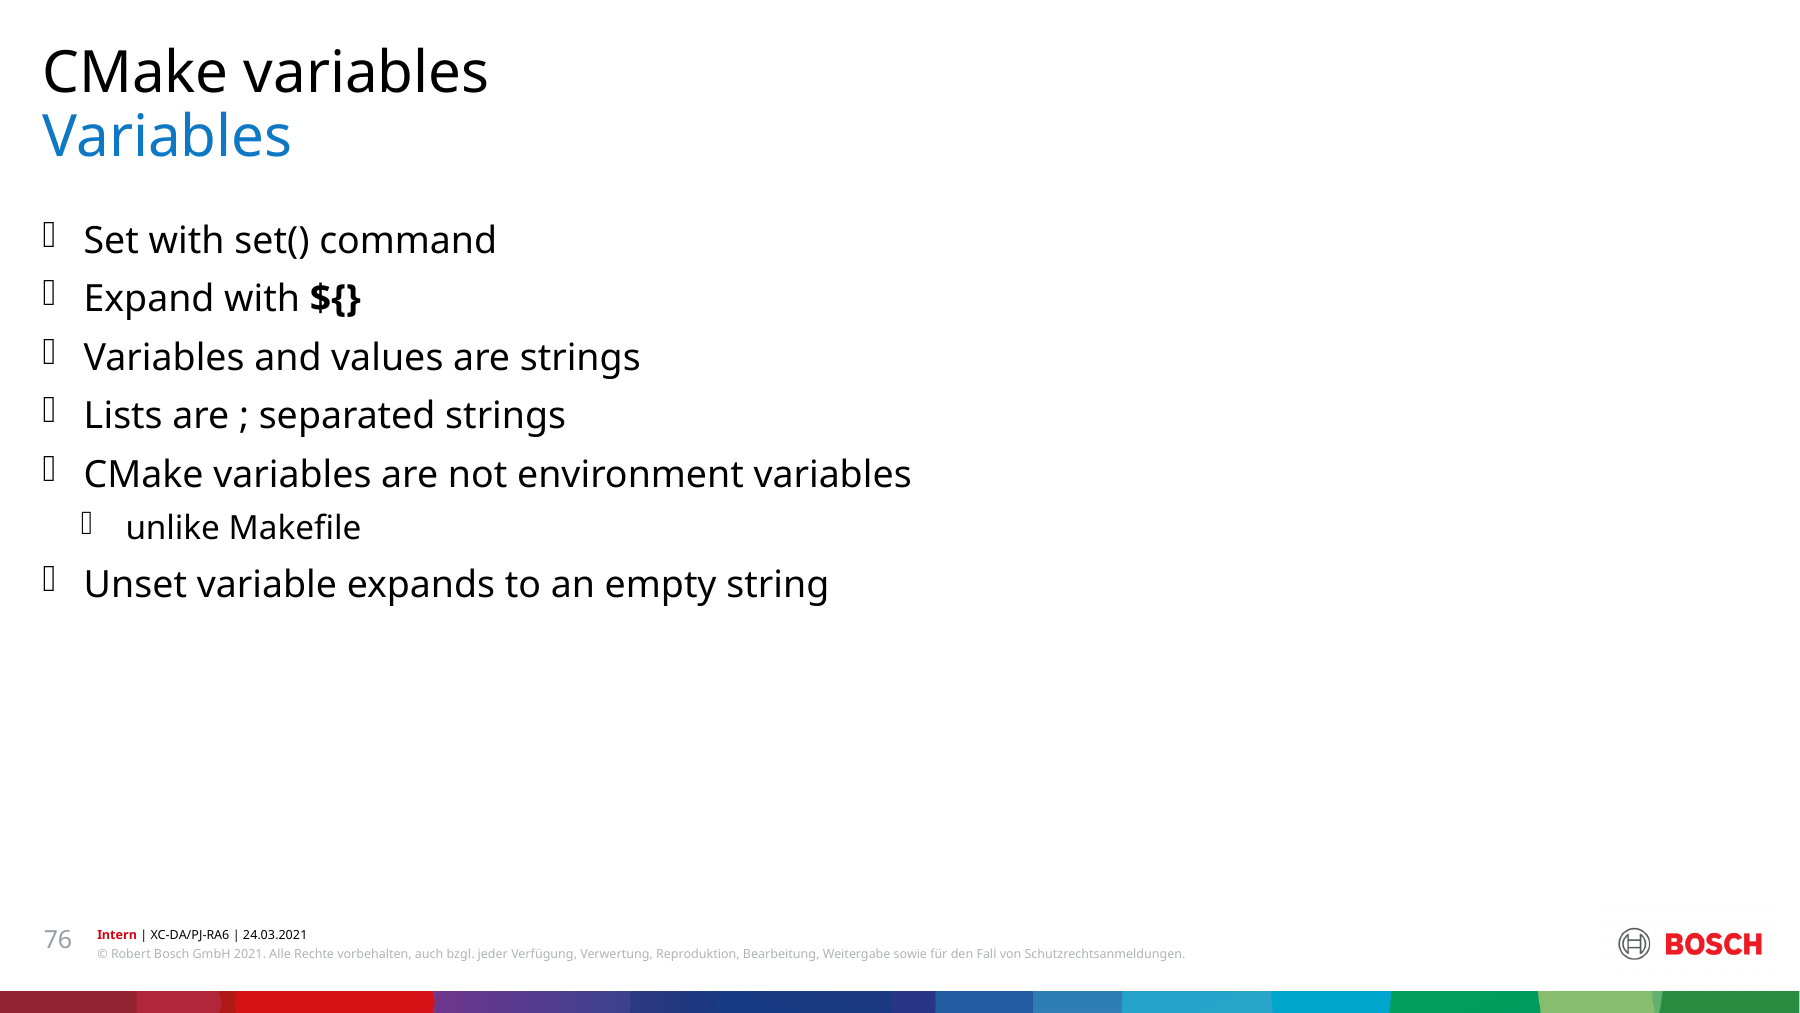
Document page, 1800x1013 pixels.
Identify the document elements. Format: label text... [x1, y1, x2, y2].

slide_number 76 [43, 923, 92, 991]
list Set with set() command Expand with ${} Variables and values are strings Lists are ; separated strings CMake variables are not environment variables unlike Makefile Unset variable expands to an empty string [42, 212, 1757, 897]
title Variables [42, 107, 1757, 171]
picture [1390, 896, 1800, 1013]
picture [0, 905, 1272, 1013]
list CMake variables [42, 42, 1757, 107]
